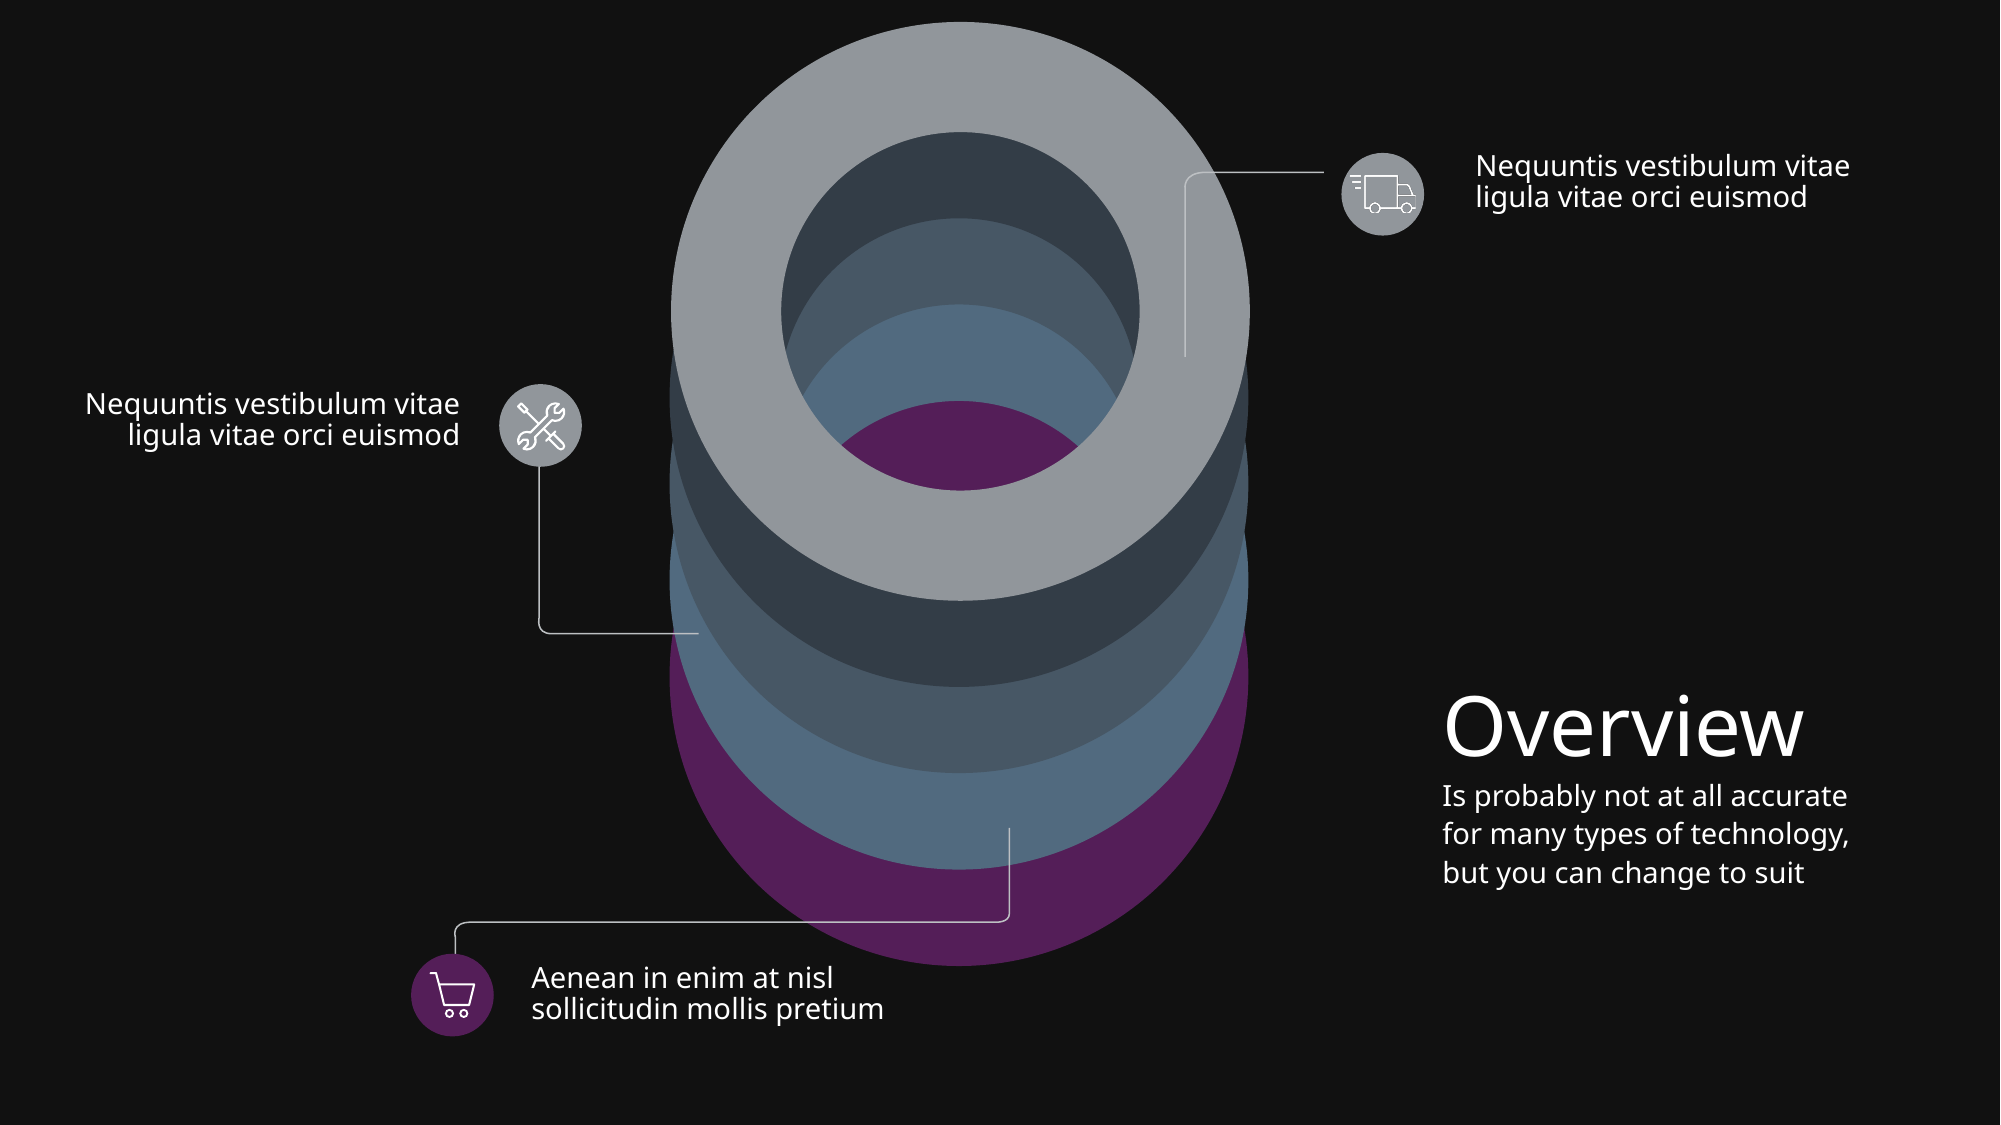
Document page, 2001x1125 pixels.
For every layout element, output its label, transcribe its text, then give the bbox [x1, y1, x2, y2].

text_box Nequuntis vestibulum vitae ligula vitae orci euismod [44, 381, 476, 460]
text_box Aenean in enim at nisl sollicitudin mollis pretium [516, 955, 948, 1034]
text_box [670, 21, 1251, 602]
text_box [1341, 152, 1425, 236]
text_box [538, 467, 699, 634]
text_box [669, 350, 1249, 688]
text_box [669, 634, 886, 894]
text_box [411, 953, 494, 1037]
text_box Overview Is probably not at all accurate for many types of technology, but you can change to suit [1442, 688, 1865, 889]
text_box Nequuntis vestibulum vitae ligula vitae orci euismod [1460, 144, 1892, 222]
text_box [804, 305, 1115, 446]
text_box [1185, 172, 1324, 357]
text_box [669, 532, 1249, 866]
text_box [787, 219, 1132, 399]
text_box [669, 442, 1249, 774]
text_box [782, 133, 1139, 357]
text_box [499, 384, 582, 467]
text_box [806, 629, 1249, 967]
text_box [843, 402, 1076, 490]
text_box [454, 827, 1010, 971]
